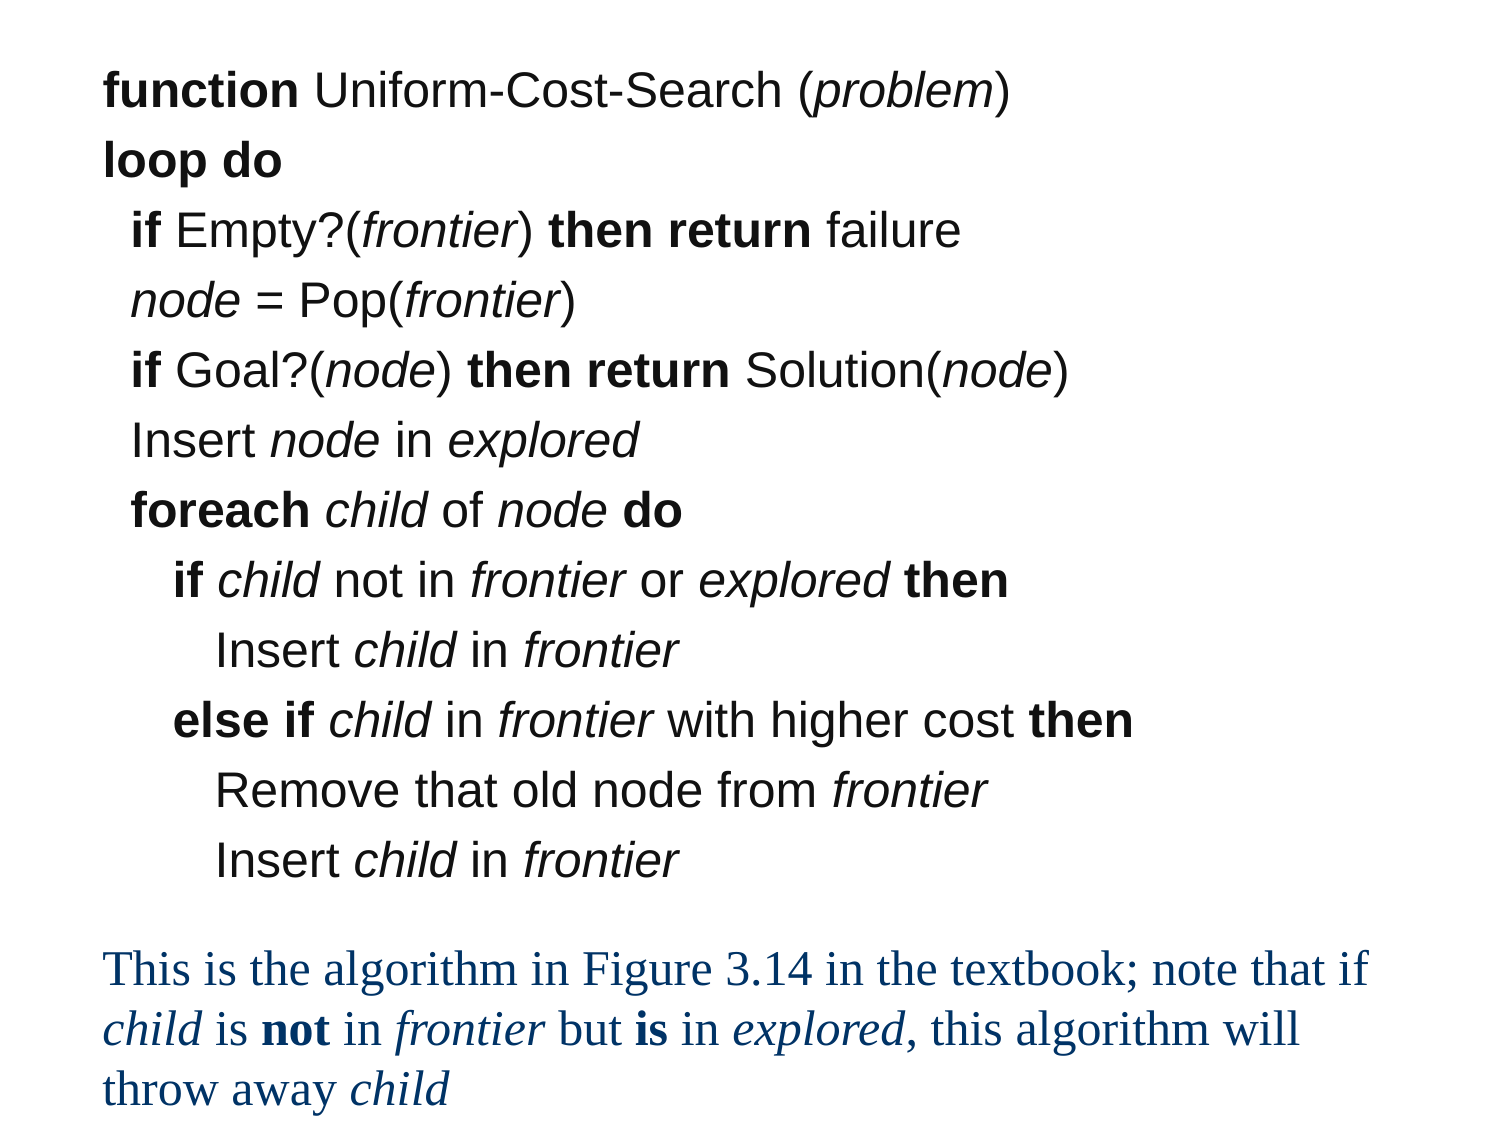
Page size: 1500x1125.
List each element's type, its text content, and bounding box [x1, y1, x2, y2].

list function Uniform-Cost-Search (problem) loop do if Empty?(frontier) then return failure node = Pop(frontier) if Goal?(node) then return Solution(node) Insert node in explored foreach child of node do if child not in frontier or explored then Insert child in frontier else if child in frontier with higher cost then Remove that old node from frontier Insert child in frontier [87, 50, 1438, 963]
text_box This is the algorithm in Figure 3.14 in the textbook; note that if child is not in frontier but is in explored, this algorithm will throw away child [87, 928, 1413, 1123]
